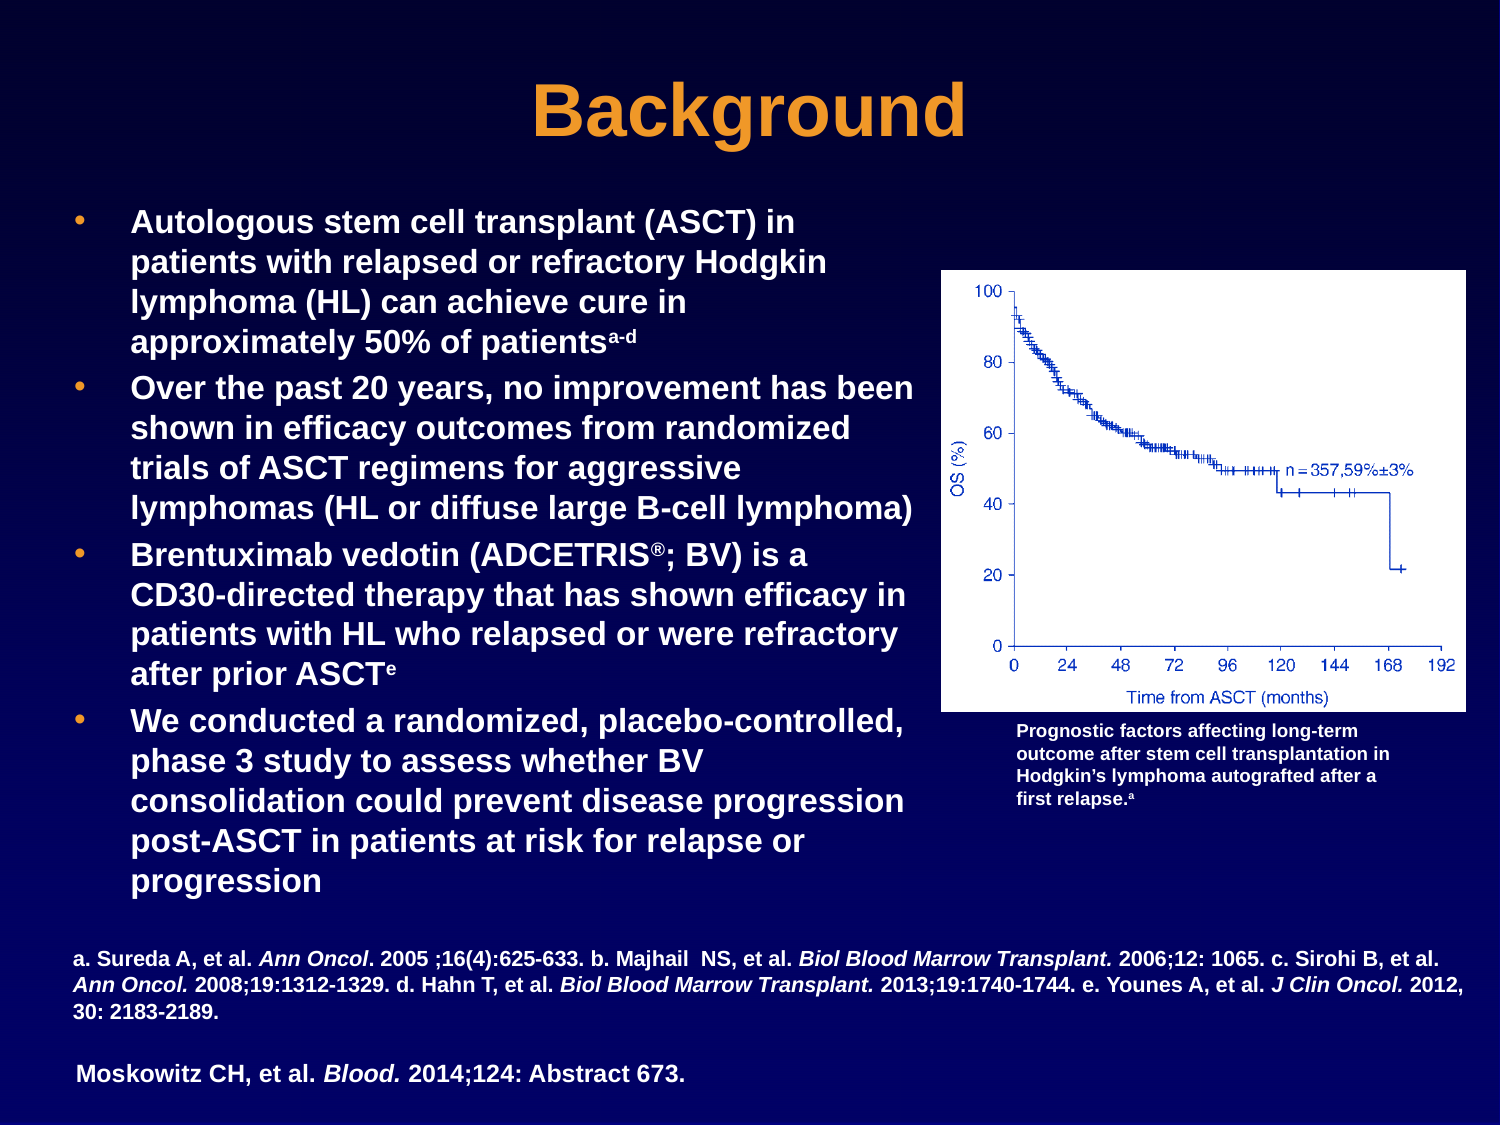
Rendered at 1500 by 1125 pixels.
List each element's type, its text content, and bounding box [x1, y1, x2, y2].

list Autologous stem cell transplant (ASCT) in patients with relapsed or refractory Hodgkin lymphoma (HL) can achieve cure in approximately 50% of patientsa-d Over the past 20 years, no improvement has been shown in efficacy outcomes from randomized trials of ASCT regimens for aggressive lymphomas (HL or diffuse large B-cell lymphoma) Brentuximab vedotin (ADCETRIS®; BV) is a CD30-directed therapy that has shown efficacy in patients with HL who relapsed or were refractory after prior ASCTe We conducted a randomized, placebo-controlled, phase 3 study to assess whether BV consolidation could prevent disease progression post-ASCT in patients at risk for relapse or progression [59, 162, 935, 937]
title Background [0, 0, 1500, 167]
text_box Prognostic factors affecting long-term outcome after stem cell transplantation in Hodgkin’s lymphoma autografted after a first relapse.a [1001, 721, 1407, 817]
text_box a. Sureda A, et al. Ann Oncol. 2005 ;16(4):625-633. b. Majhail NS, et al. Biol Blood Marrow Transplant. 2006;12: 1065. c. Sirohi B, et al. Ann Oncol. 2008;19:1312-1329. d. Hahn T, et al. Biol Blood Marrow Transplant. 2013;19:1740-1744. e. Younes A, et al. J Clin Oncol. 2012, 30: 2183-2189. [58, 937, 1492, 1031]
picture [941, 269, 1466, 712]
text_box Moskowitz CH, et al. Blood. 2014;124: Abstract 673. [61, 1050, 702, 1095]
